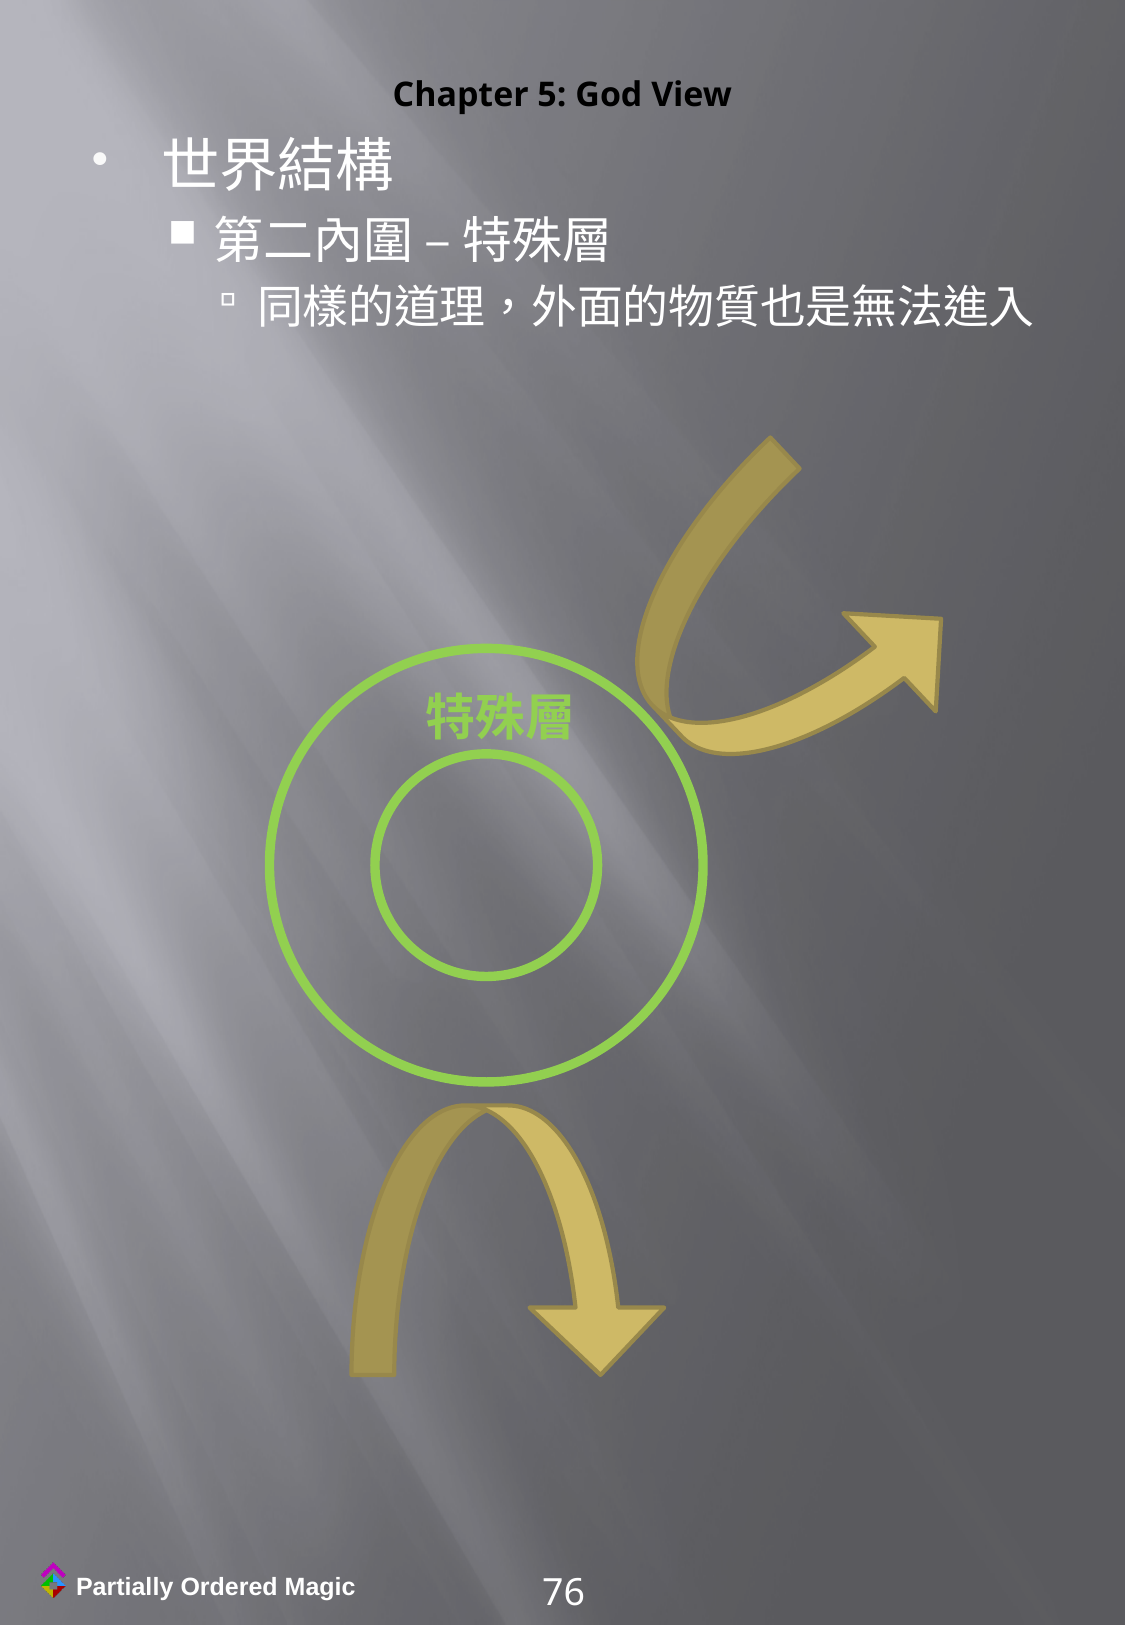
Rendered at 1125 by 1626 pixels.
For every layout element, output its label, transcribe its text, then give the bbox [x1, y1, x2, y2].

text_box [349, 1103, 667, 1378]
text_box [267, 646, 706, 1085]
list 世界結構 第二內圍 – 特殊層 同樣的道理，外面的物質也是無法進入 [56, 121, 1069, 1495]
picture [35, 1562, 71, 1598]
title Chapter 5: God View [56, 65, 1069, 121]
text_box [635, 435, 944, 757]
text_box 特殊層 [410, 678, 610, 753]
text_box [372, 753, 600, 979]
